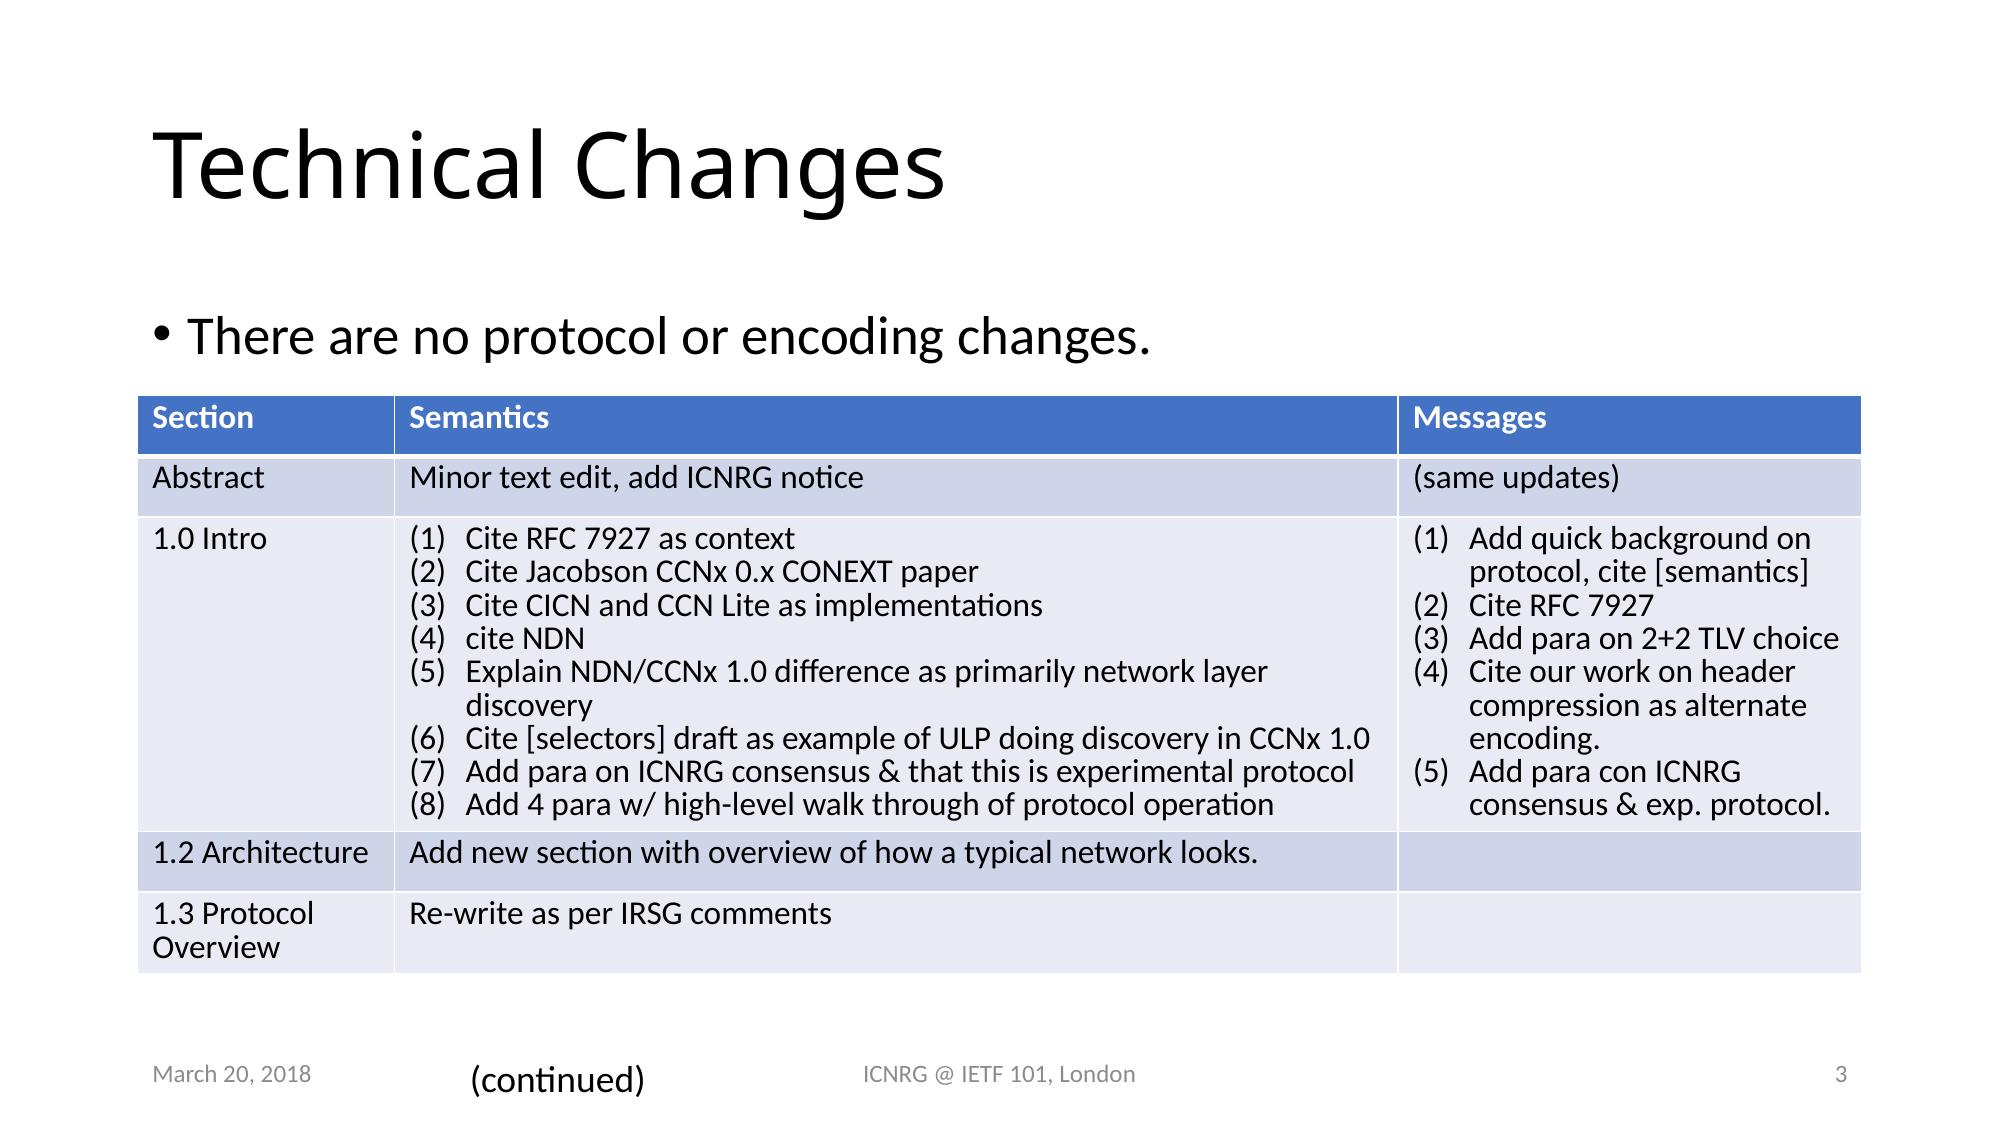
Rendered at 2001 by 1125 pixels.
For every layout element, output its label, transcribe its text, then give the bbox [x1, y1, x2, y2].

title Technical Changes [137, 59, 1863, 278]
table_cell 1.3 Protocol Overview [138, 893, 394, 973]
table_cell 1.0 Intro [138, 518, 394, 831]
table_cell [1399, 832, 1861, 891]
table_cell Cite RFC 7927 as context Cite Jacobson CCNx 0.x CONEXT paper Cite CICN and CCN Lite as implementations cite NDN Explain NDN/CCNx 1.0 difference as primarily network layer discovery Cite [selectors] draft as example of ULP doing discovery in CCNx 1.0 Add para on ICNRG consensus & that this is experimental protocol Add 4 para w/ high-level walk through of protocol operation [395, 518, 1397, 831]
footer ICNRG @ IETF 101, London [662, 1042, 1338, 1103]
table_header Semantics [395, 396, 1397, 454]
table_cell Re-write as per IRSG comments [395, 893, 1397, 973]
table_cell Add new section with overview of how a typical network looks. [395, 832, 1397, 891]
table_cell Abstract [138, 459, 394, 516]
slide_number 3 [1412, 1042, 1863, 1103]
table_cell 1.2 Architecture [138, 832, 394, 891]
list There are no protocol or encoding changes. [137, 299, 1863, 374]
table_header Messages [1399, 396, 1861, 454]
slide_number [137, 1042, 588, 1103]
table_cell [1399, 893, 1861, 973]
text_box (continued) [455, 1048, 661, 1108]
table_cell (same updates) [1399, 459, 1861, 516]
table_cell Add quick background on protocol, cite [semantics] Cite RFC 7927 Add para on 2+2 TLV choice Cite our work on header compression as alternate encoding. Add para con ICNRG consensus & exp. protocol. [1399, 518, 1861, 831]
table_header Section [138, 396, 394, 454]
table_cell Minor text edit, add ICNRG notice [395, 459, 1397, 516]
